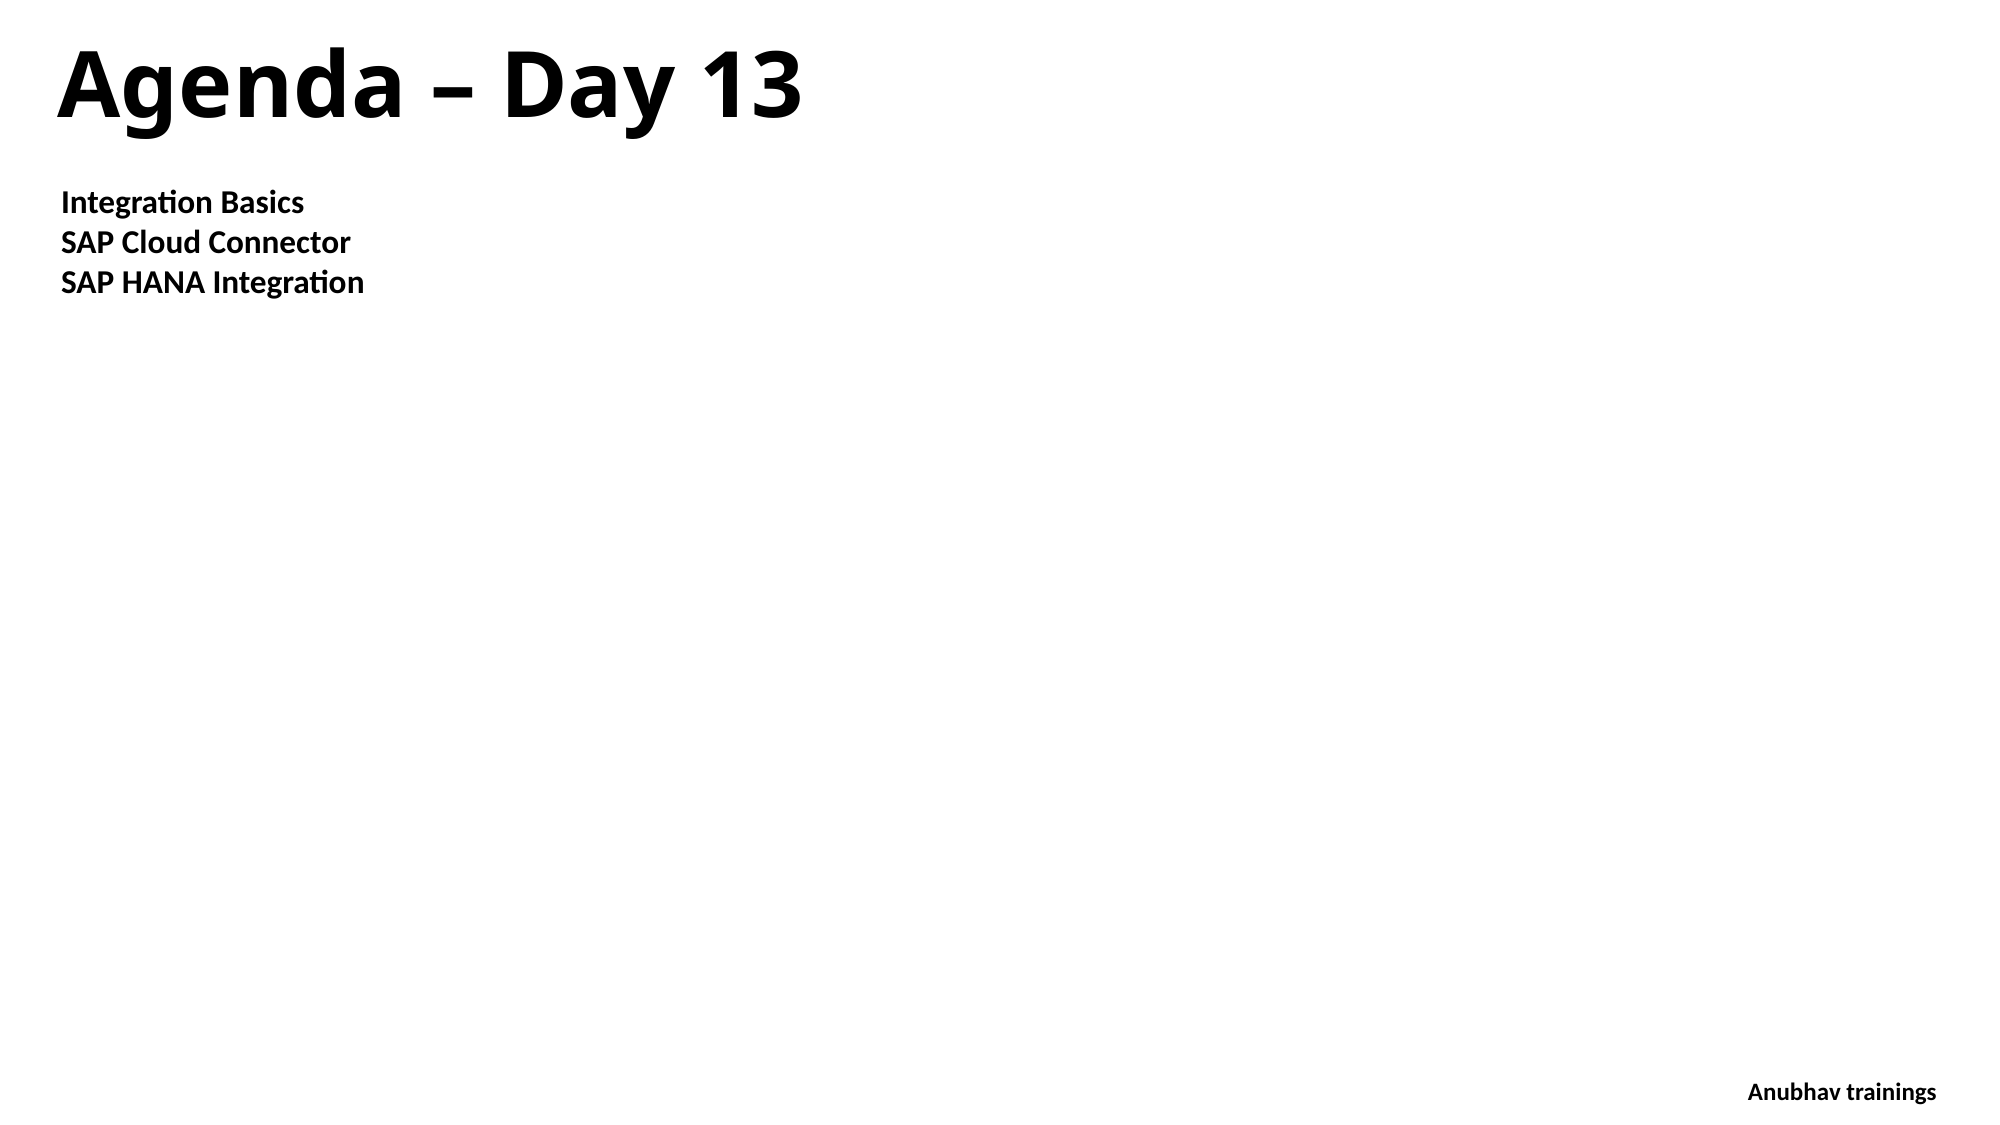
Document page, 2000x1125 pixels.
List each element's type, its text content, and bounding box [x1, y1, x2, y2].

footer Anubhav trainings [1660, 1074, 2000, 1108]
text_box Integration Basics SAP Cloud Connector SAP HANA Integration [46, 172, 1966, 308]
text_box Agenda – Day 13 [42, 31, 1895, 148]
